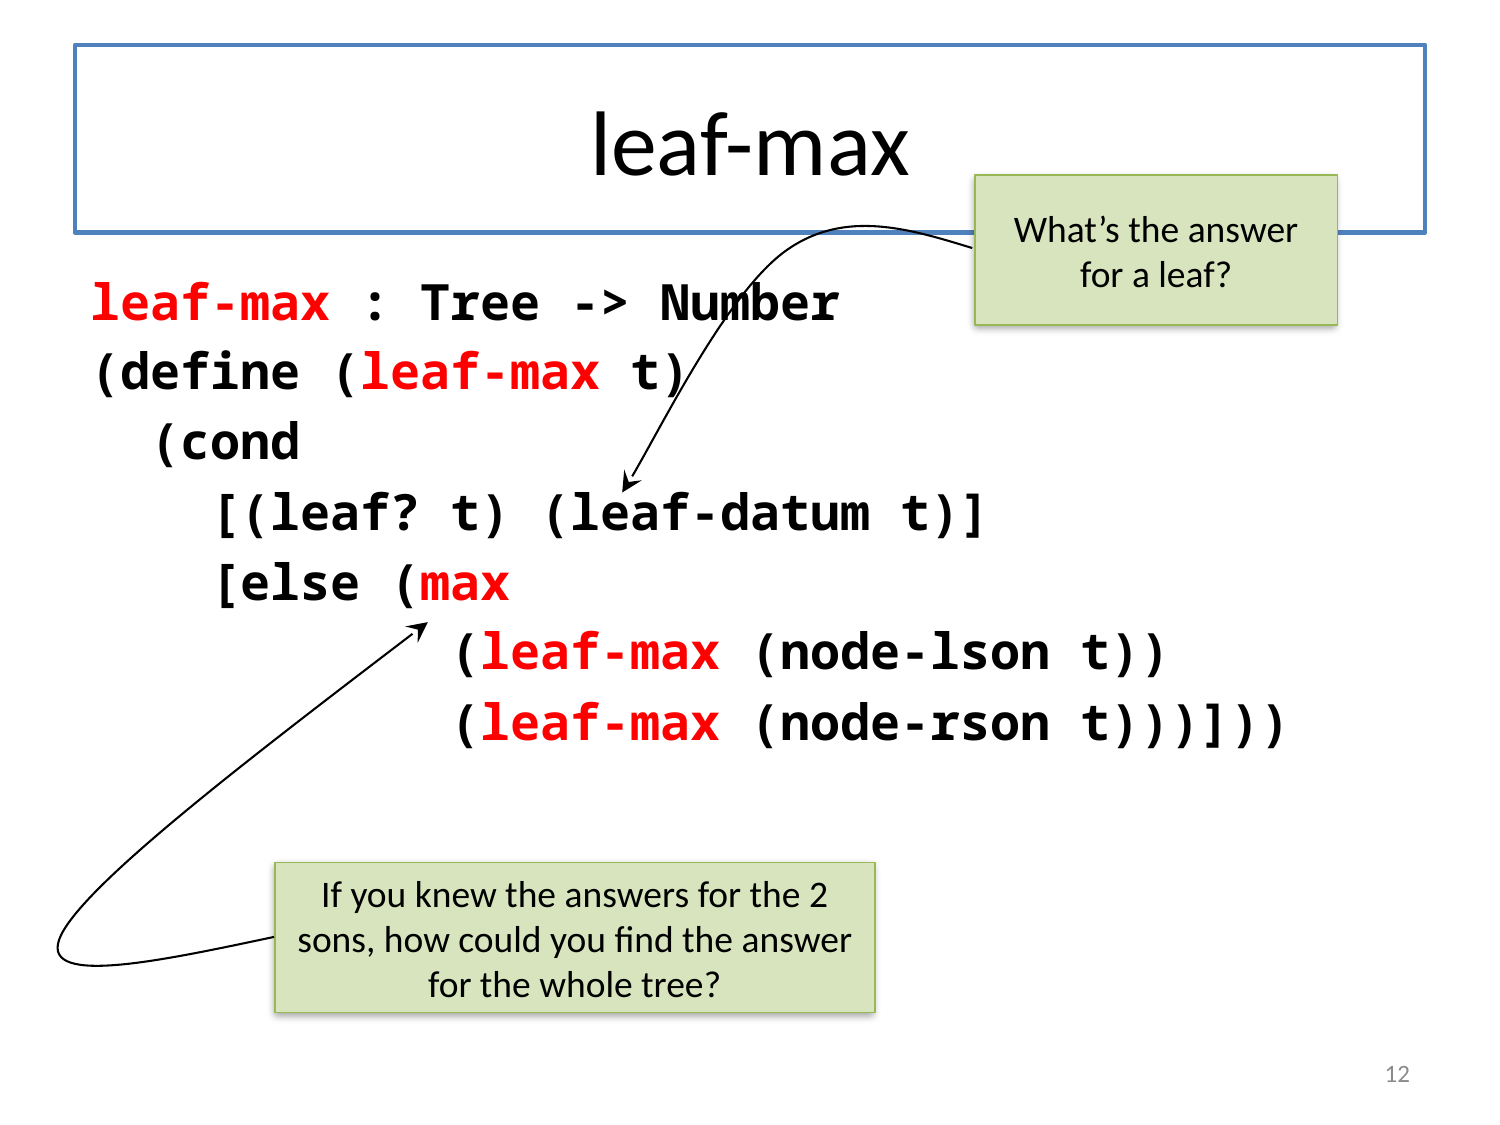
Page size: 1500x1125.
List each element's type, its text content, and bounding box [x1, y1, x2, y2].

list leaf-max : Tree -> Number (define (leaf-max t) (cond [(leaf? t) (leaf-datum t)] [else (max (leaf-max (node-lson t)) (leaf-max (node-rson t)))])) [75, 262, 1425, 1005]
title leaf-max [73, 43, 1427, 235]
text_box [621, 174, 1338, 493]
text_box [35, 621, 876, 1013]
slide_number 12 [1074, 1042, 1425, 1103]
